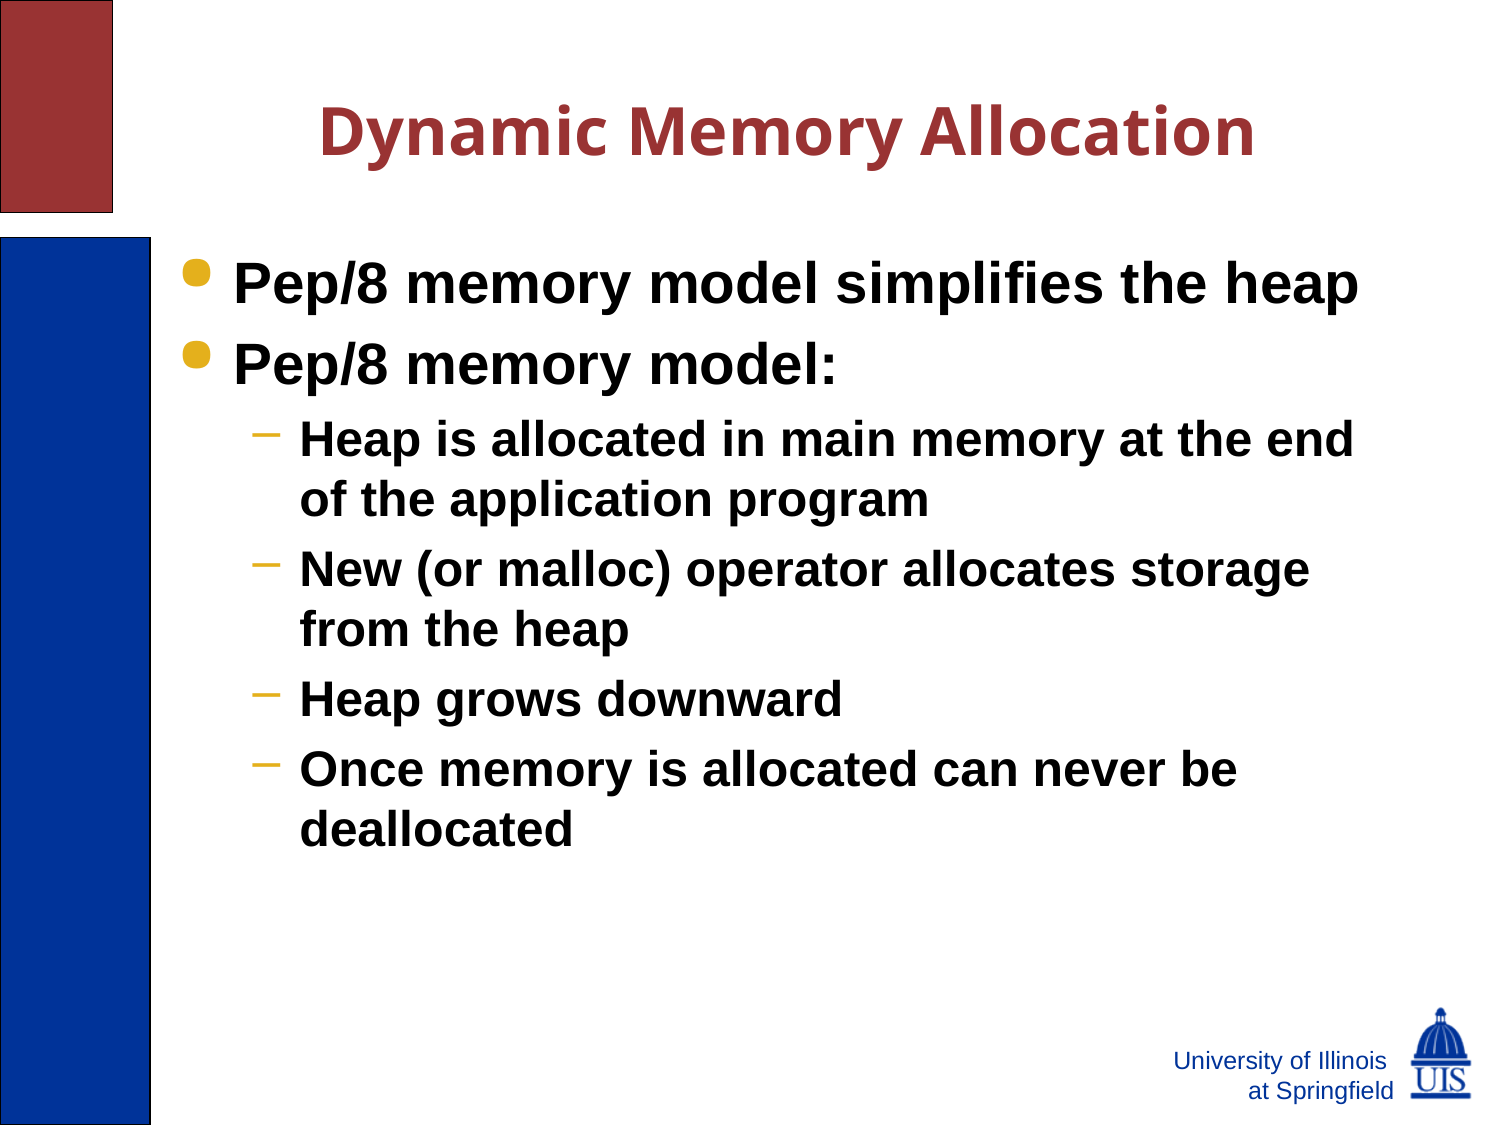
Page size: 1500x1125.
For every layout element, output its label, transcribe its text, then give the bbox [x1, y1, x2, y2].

list Pep/8 memory model simplifies the heap Pep/8 memory model: Heap is allocated in main memory at the end of the application program New (or malloc) operator allocates storage from the heap Heap grows downward Once memory is allocated can never be deallocated [162, 237, 1425, 1005]
title Dynamic Memory Allocation [150, 45, 1425, 213]
picture [1409, 1006, 1473, 1102]
